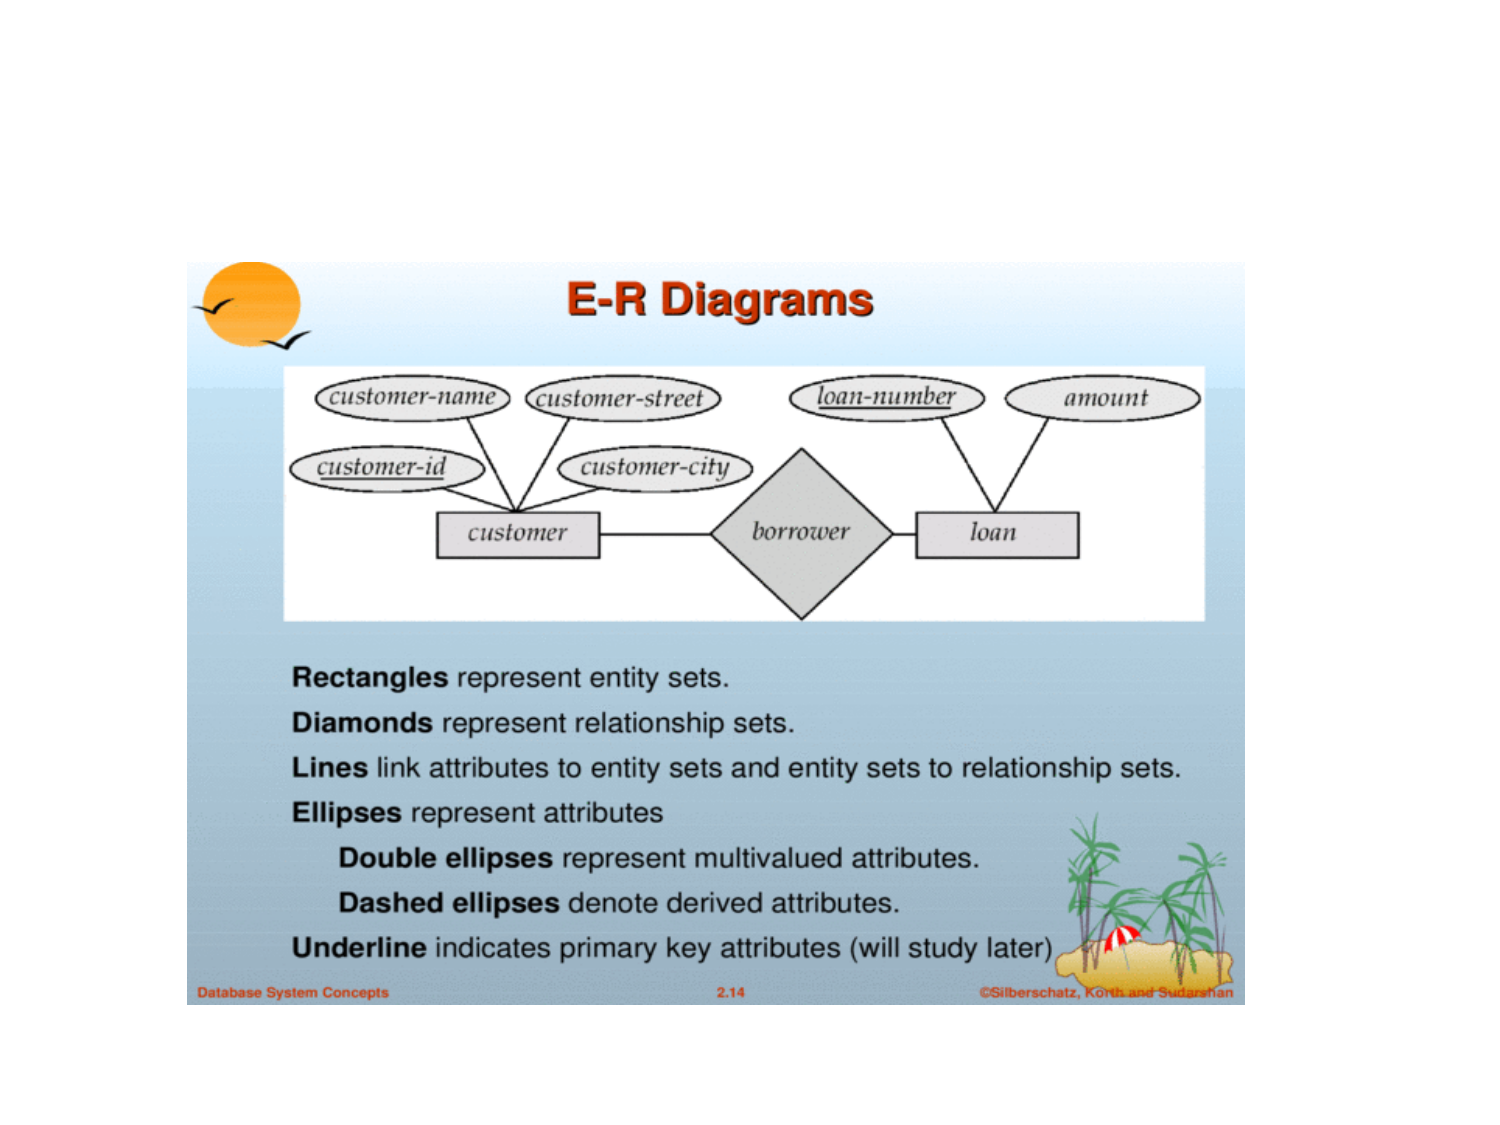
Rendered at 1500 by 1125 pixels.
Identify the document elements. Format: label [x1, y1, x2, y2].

list [187, 262, 1246, 1006]
